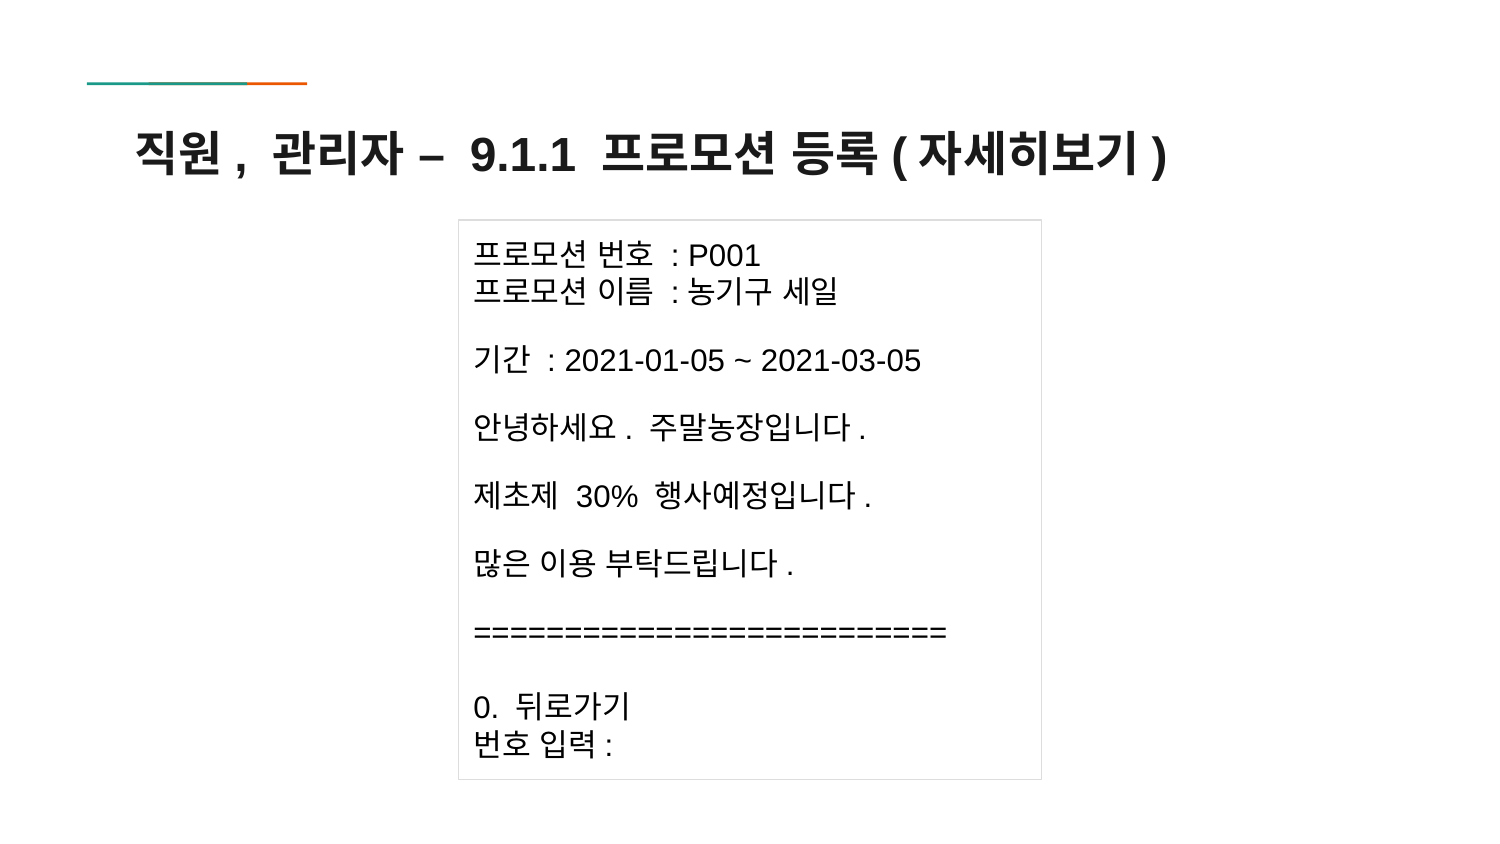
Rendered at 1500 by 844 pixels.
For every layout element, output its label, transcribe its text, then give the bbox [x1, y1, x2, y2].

list 프로모션 번호 : P001 프로모션 이름 :농기구 세일 기간 : 2021-01-05 ~ 2021-03-05 안녕하세요. 주말농장입니다. 제초제 30% 행사예정입니다. 많은 이용 부탁드립니다. ========================== 0. 뒤로가기 번호 입력: [458, 220, 1042, 780]
title 직원, 관리자 – 9.1.1 프로모션 등록(자세히보기) [119, 108, 1381, 192]
